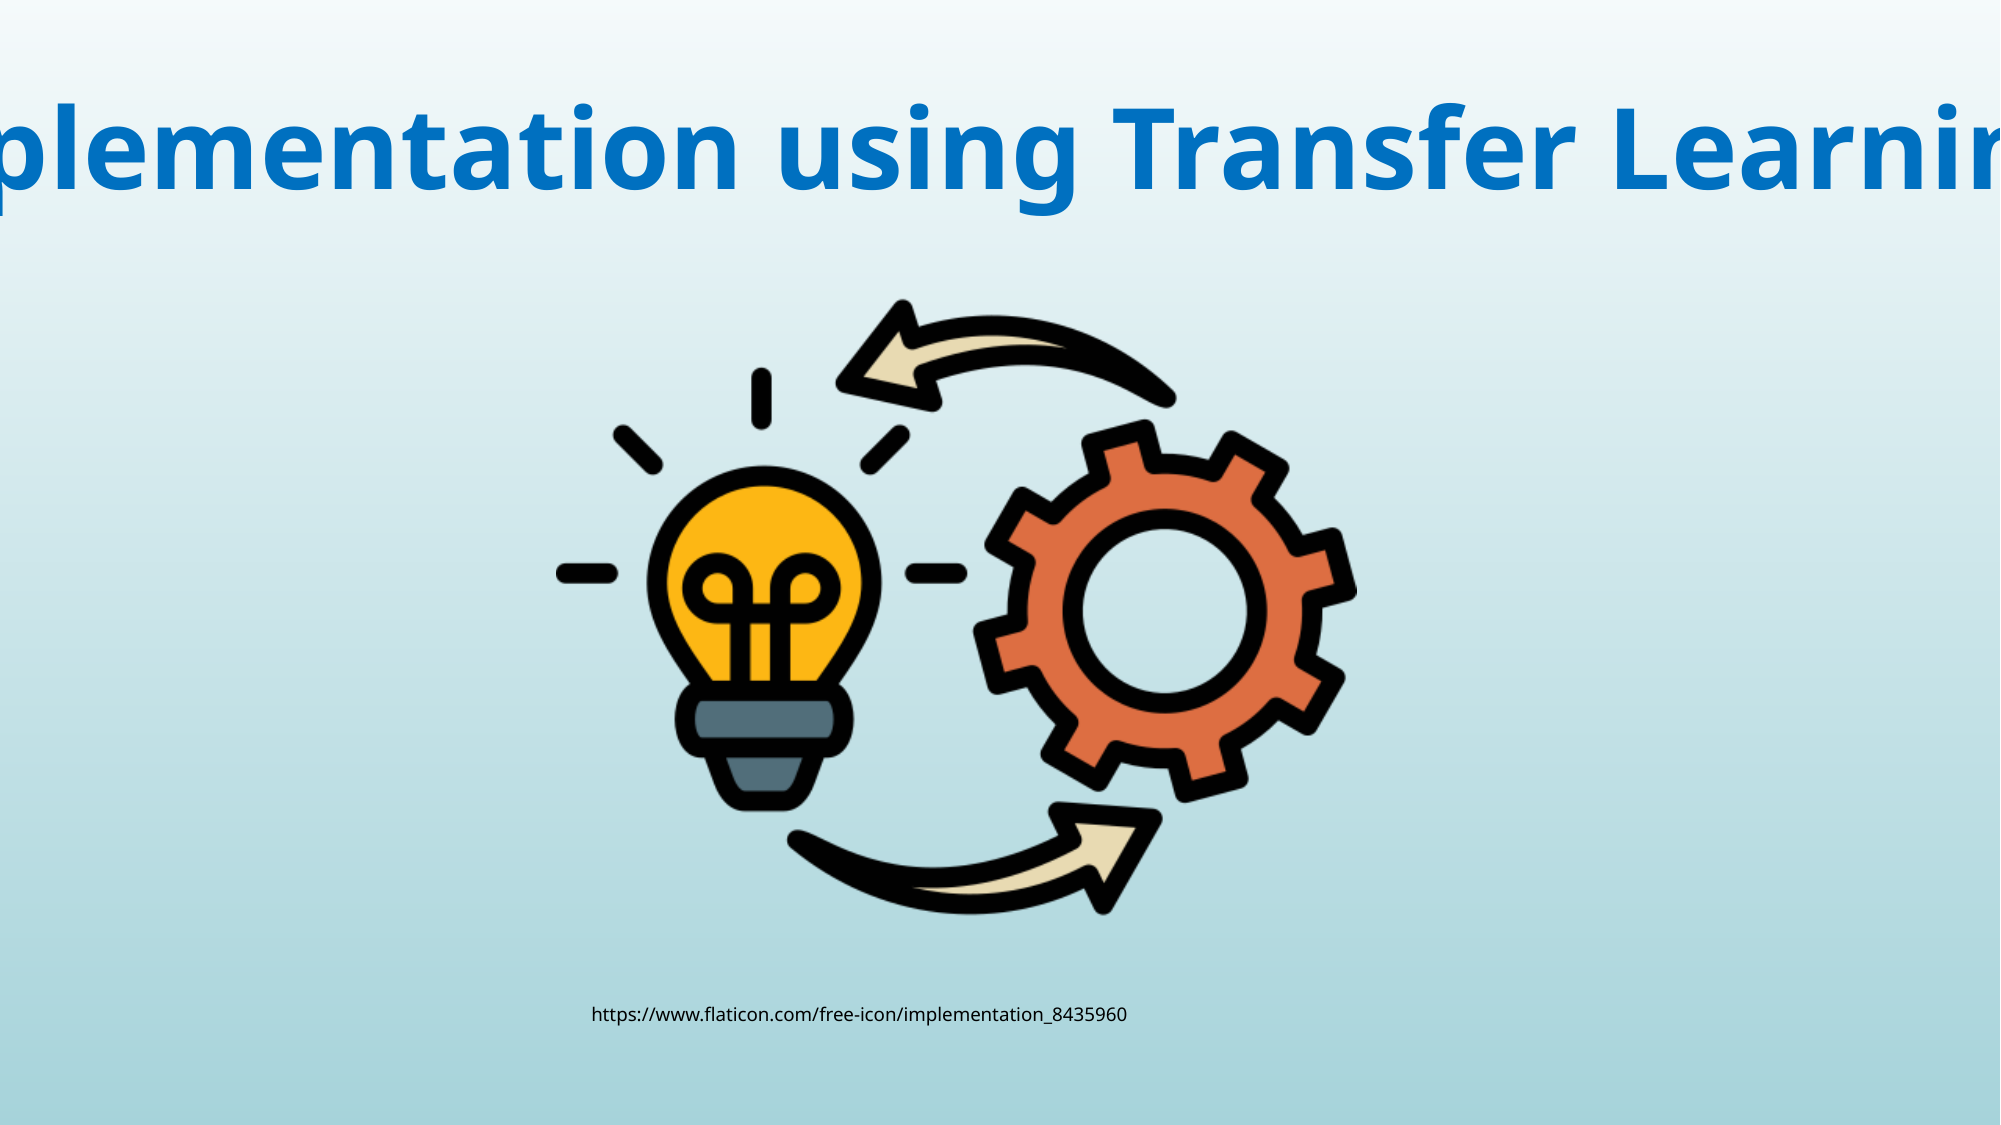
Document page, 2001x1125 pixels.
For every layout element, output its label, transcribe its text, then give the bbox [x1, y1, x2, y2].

picture [556, 207, 1357, 1008]
text_box Implementation using Transfer Learning [0, 69, 2000, 220]
text_box https://www.flaticon.com/free-icon/implementation_8435960 [576, 994, 1714, 1033]
